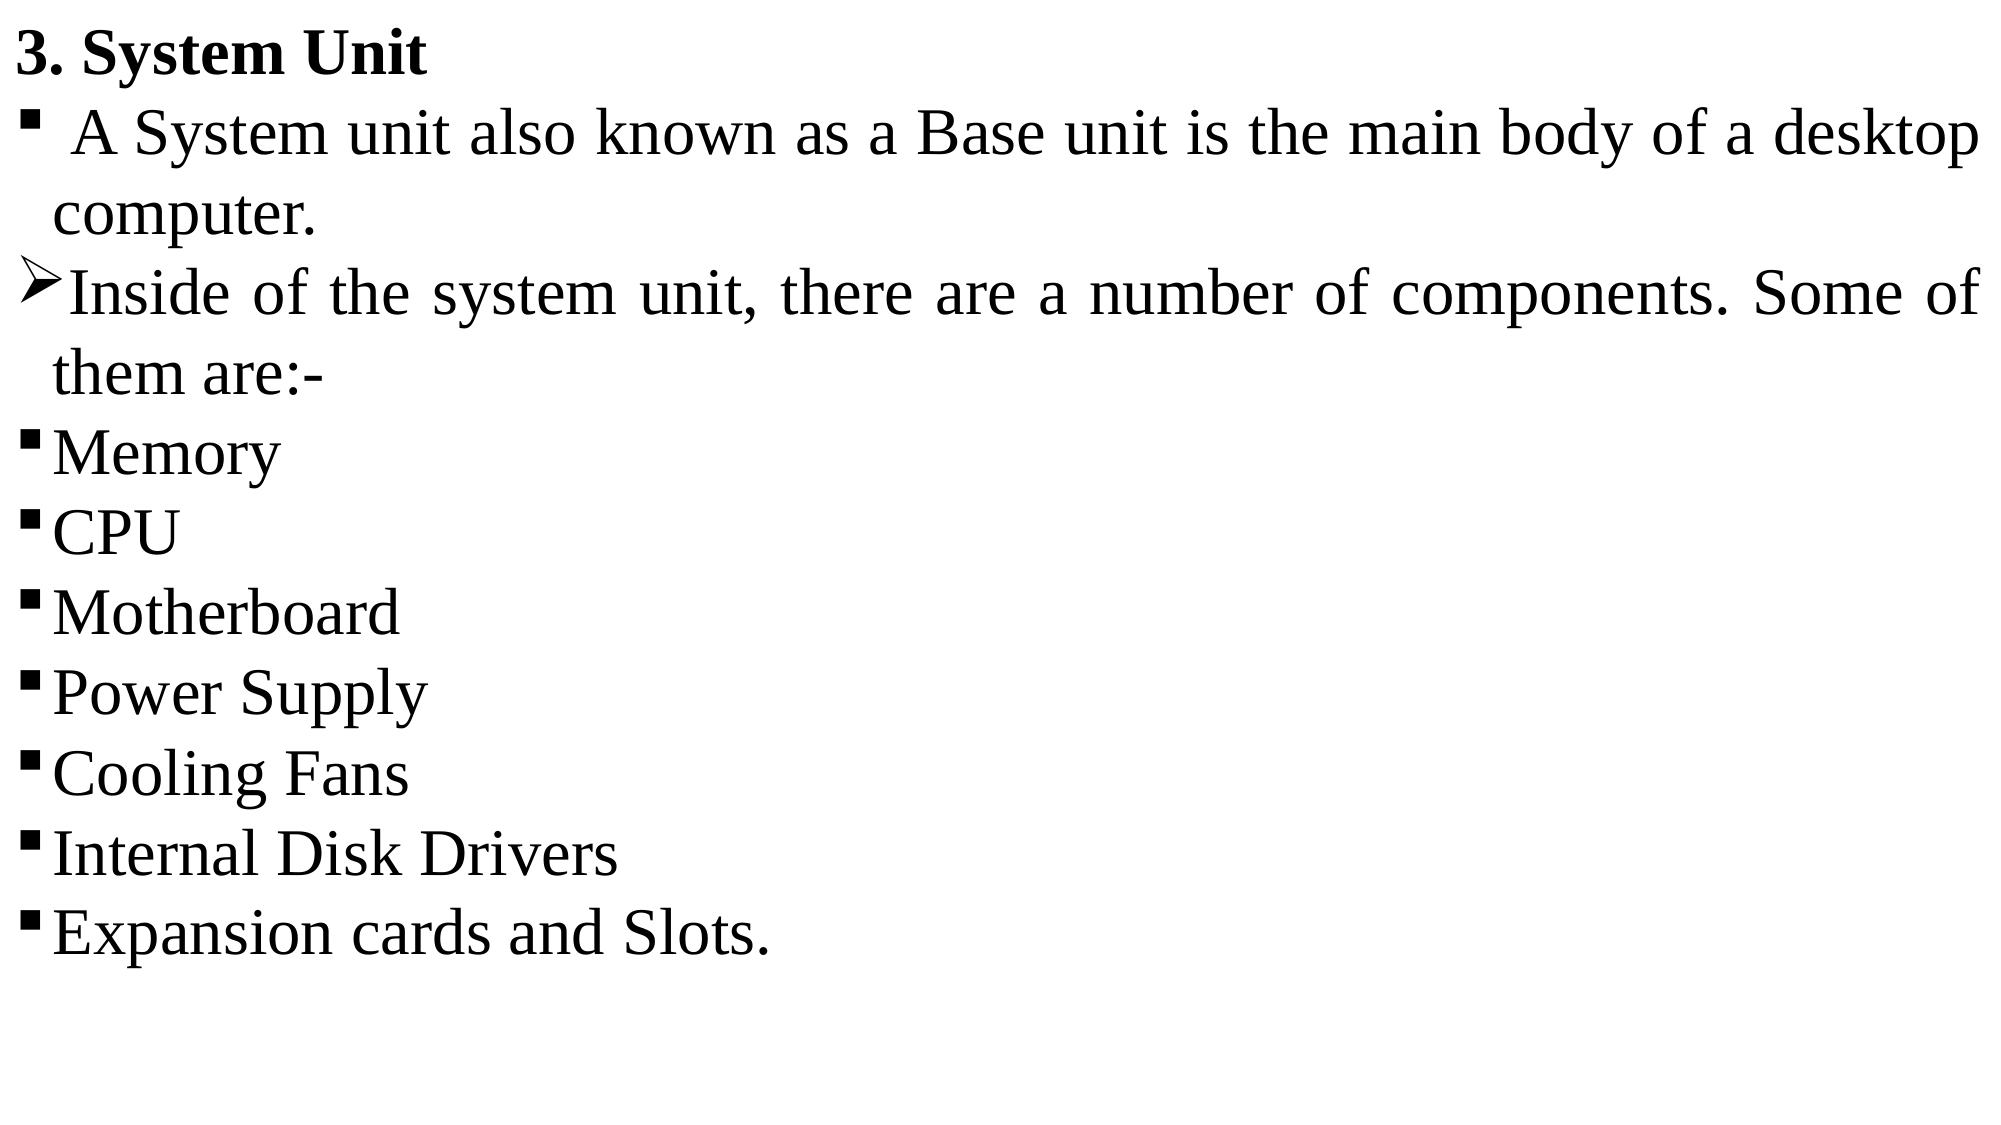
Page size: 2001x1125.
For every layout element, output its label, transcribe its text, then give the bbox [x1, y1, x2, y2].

list 3. System Unit A System unit also known as a Base unit is the main body of a desktop computer. Inside of the system unit, there are a number of components. Some of them are:- Memory CPU Motherboard Power Supply Cooling Fans Internal Disk Drivers Expansion cards and Slots. [0, 0, 2000, 1125]
